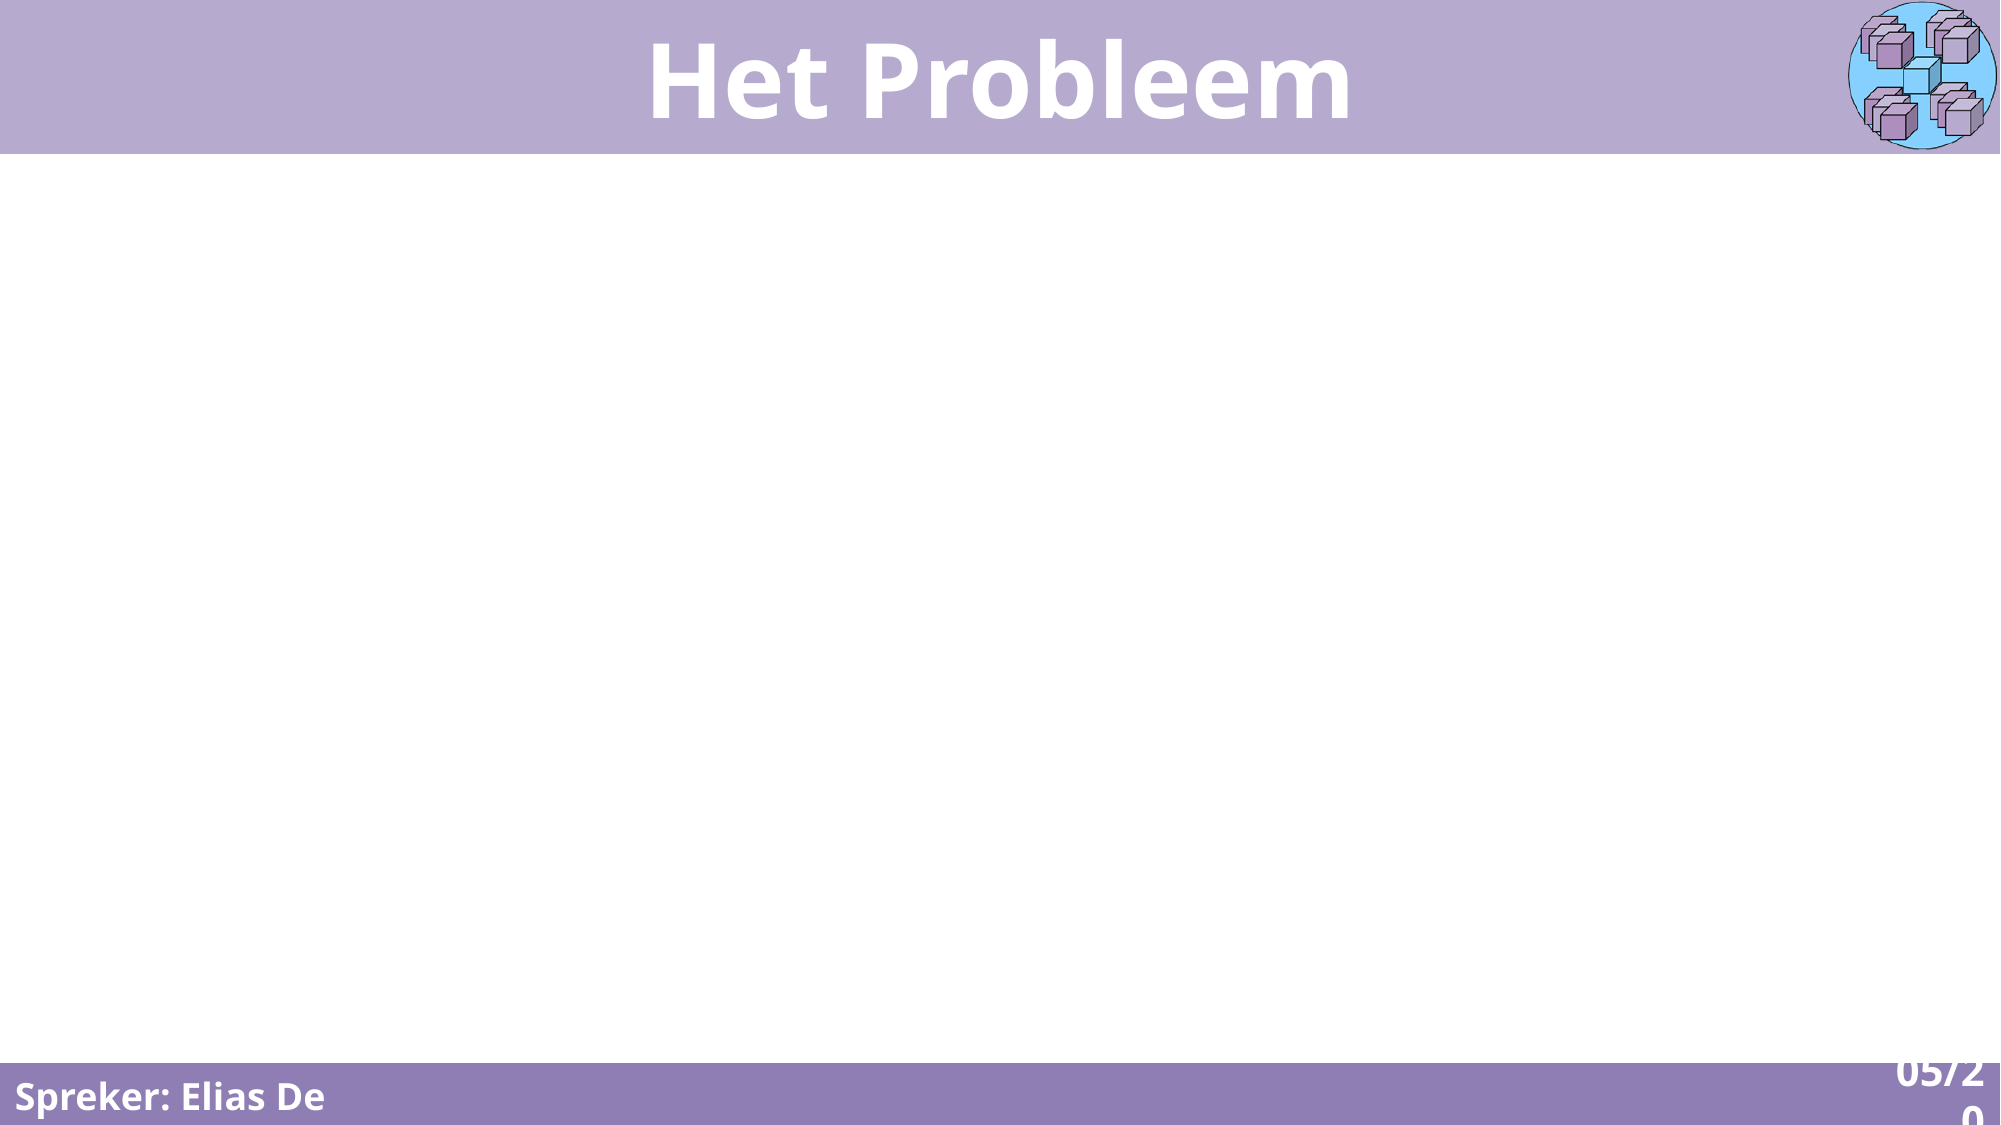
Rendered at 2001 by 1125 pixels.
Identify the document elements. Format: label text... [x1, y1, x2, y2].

picture [1837, 0, 2000, 157]
slide_number 05/20 [1863, 1065, 2000, 1125]
text_box [0, 1063, 2000, 1125]
text_box Spreker: Elias De Hondt [0, 1065, 448, 1125]
text_box Het Probleem [0, 0, 1837, 154]
